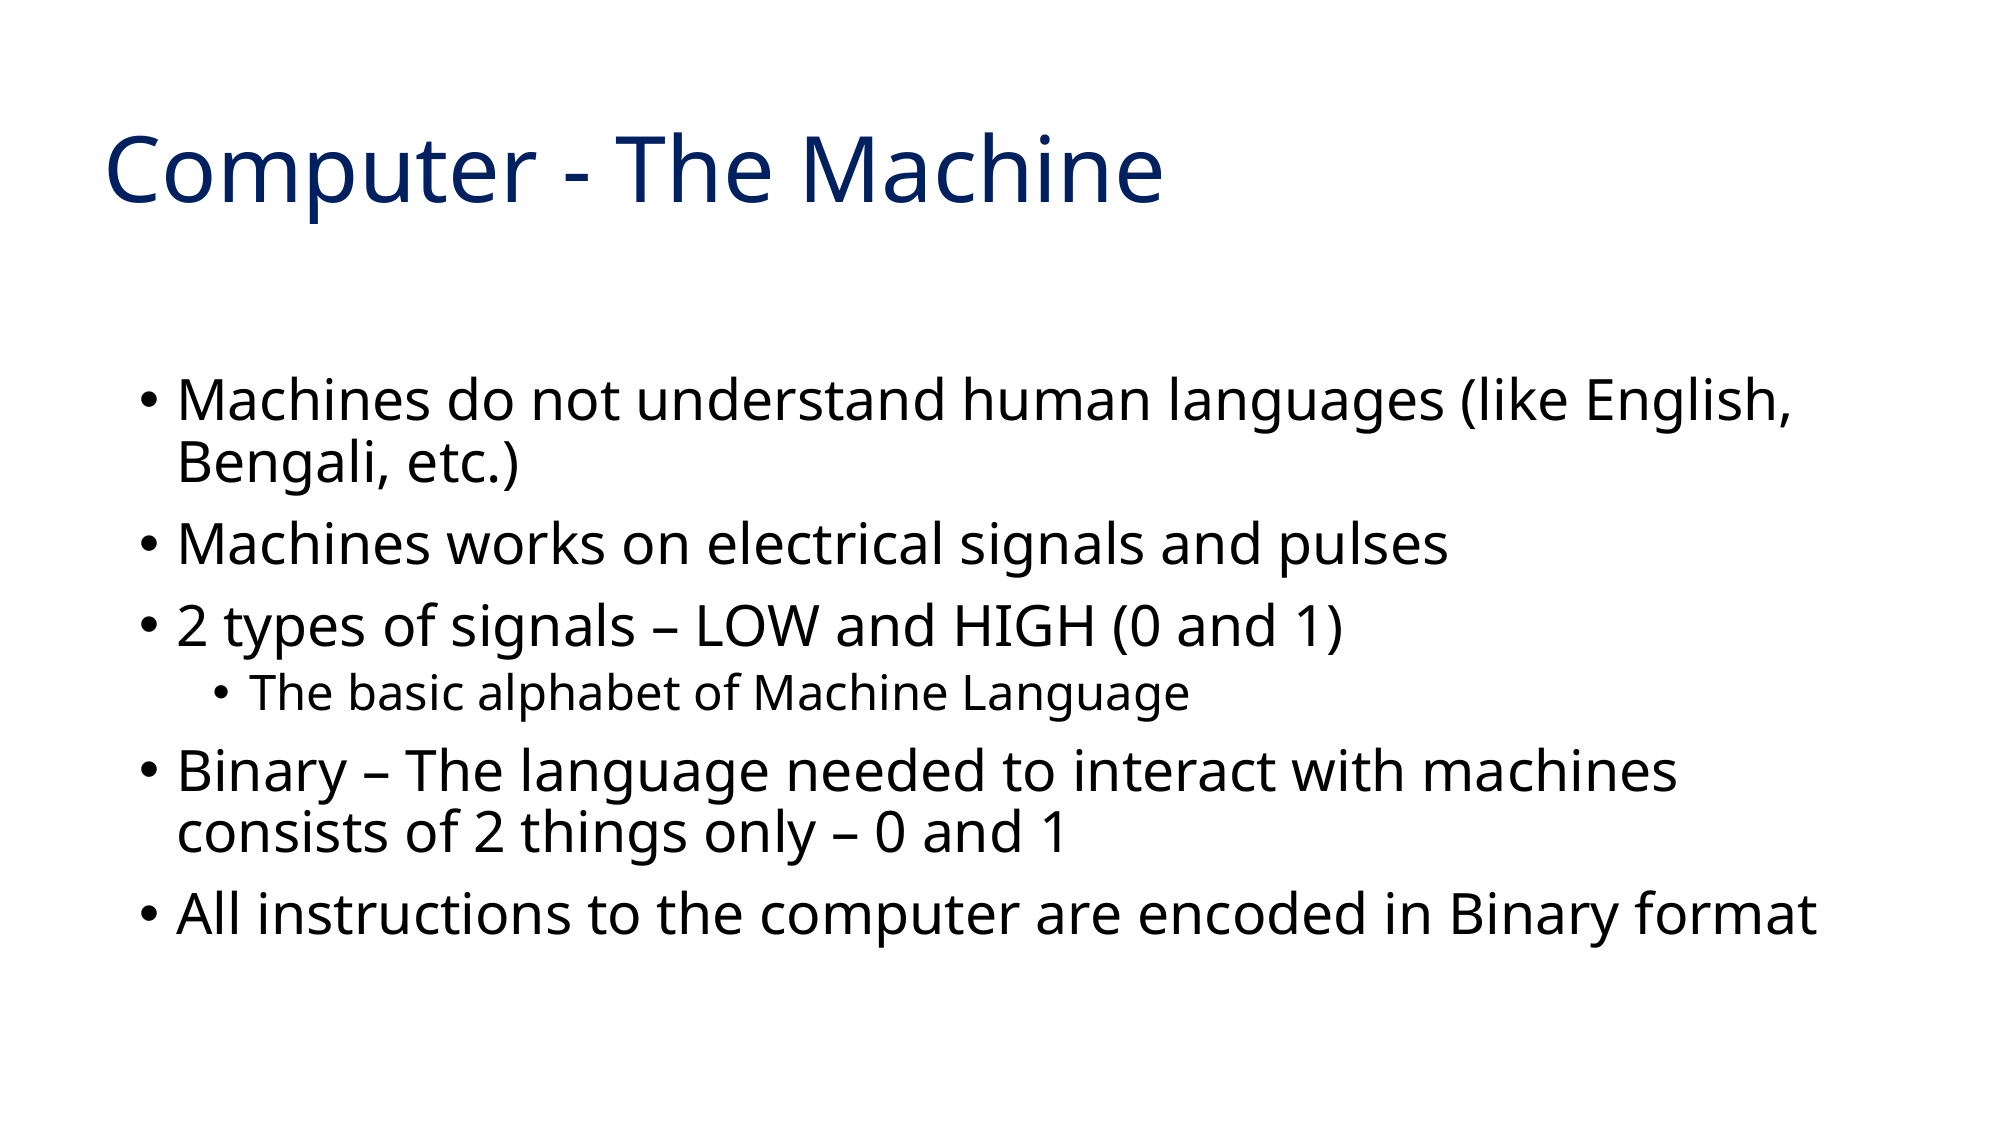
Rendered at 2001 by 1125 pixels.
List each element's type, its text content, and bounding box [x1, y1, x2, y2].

list Machines do not understand human languages (like English, Bengali, etc.) Machines works on electrical signals and pulses 2 types of signals – LOW and HIGH (0 and 1) The basic alphabet of Machine Language Binary – The language needed to interact with machines consists of 2 things only – 0 and 1 All instructions to the computer are encoded in Binary format [124, 363, 1850, 1019]
title Computer - The Machine [88, 64, 1814, 282]
